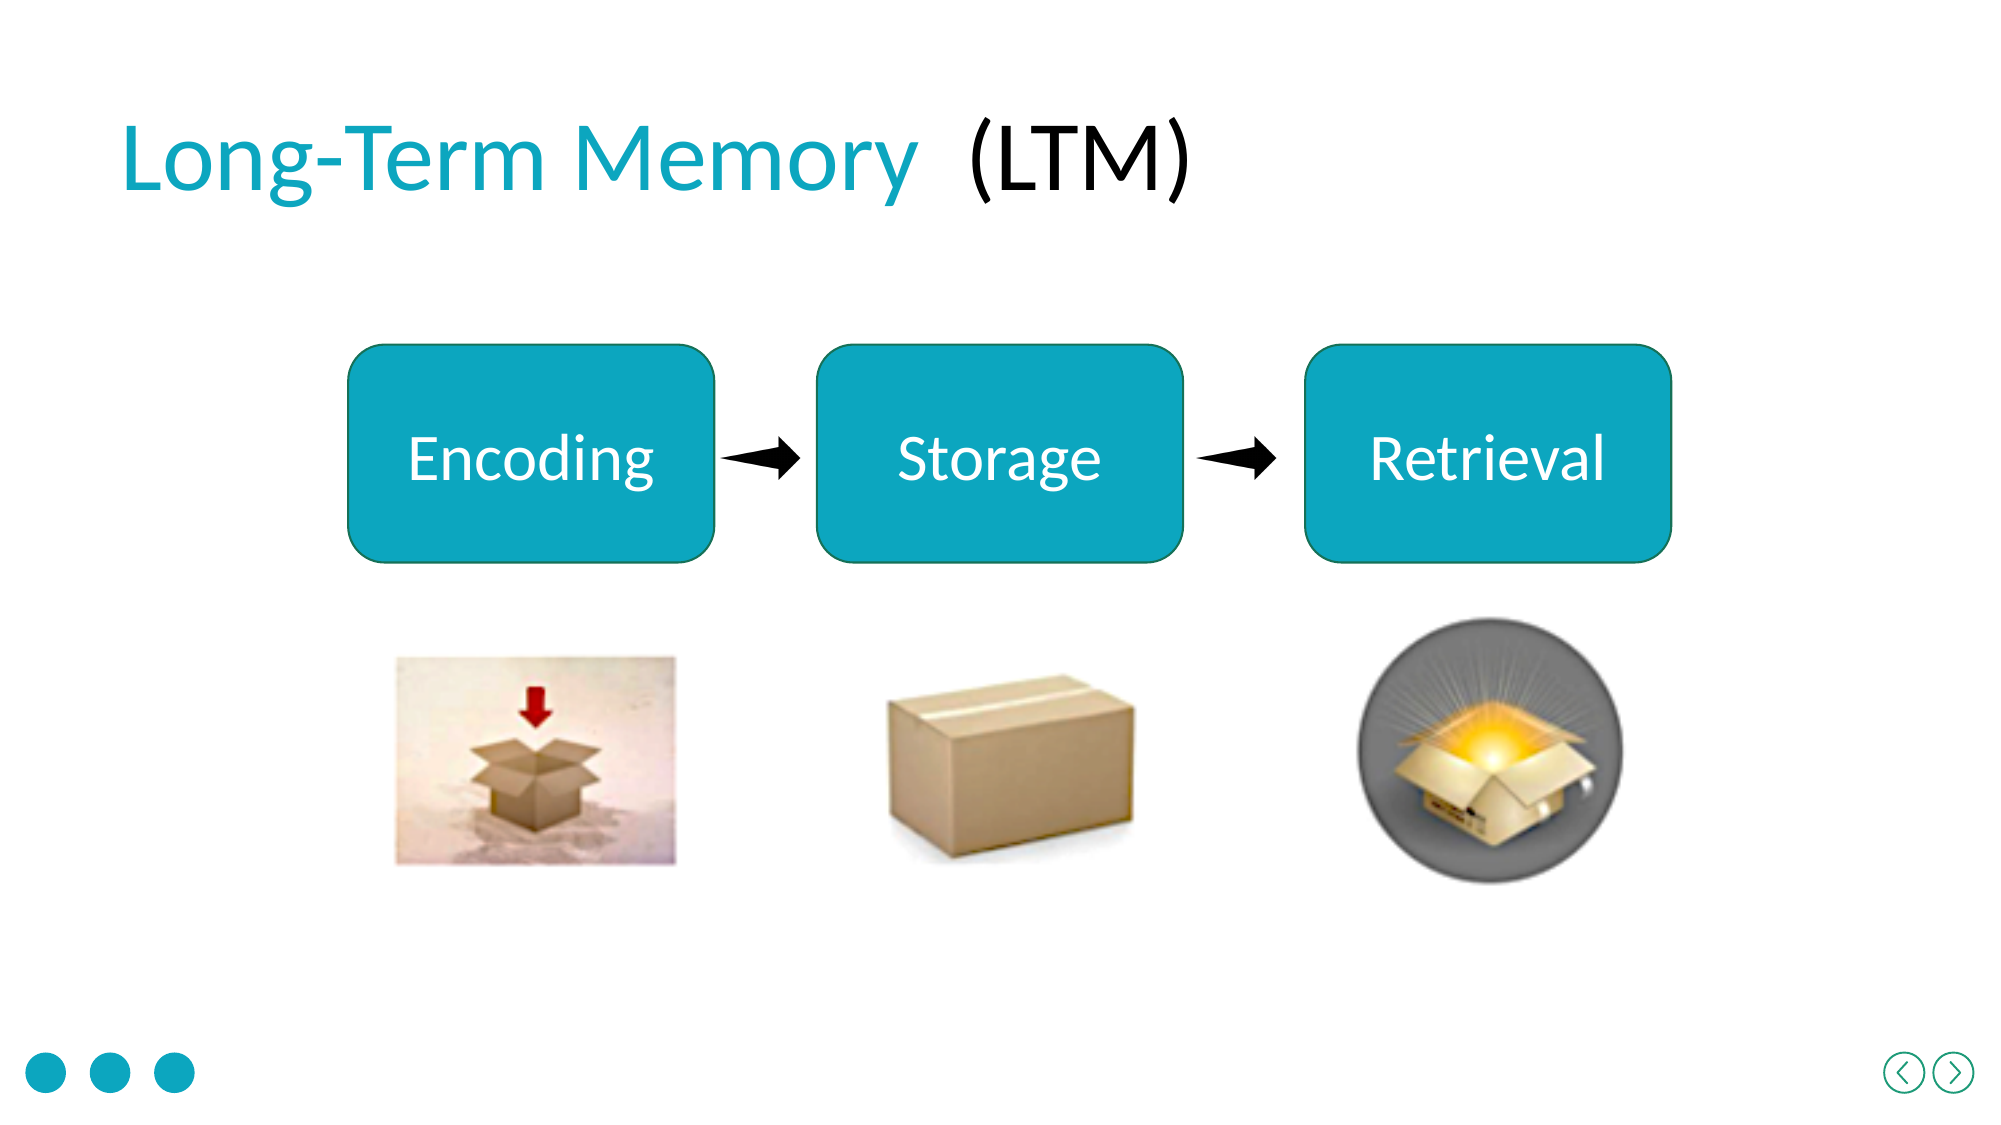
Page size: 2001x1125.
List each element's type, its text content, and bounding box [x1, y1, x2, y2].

text_box [1932, 1051, 1975, 1094]
text_box Storage [815, 343, 1185, 564]
text_box Retrieval [1304, 343, 1673, 564]
text_box Encoding [347, 343, 716, 564]
picture [716, 414, 804, 502]
text_box [88, 1051, 132, 1095]
text_box [1883, 1051, 1926, 1094]
text_box Long-Term Memory (LTM) [105, 83, 1210, 218]
text_box [24, 1051, 68, 1095]
text_box [153, 1051, 196, 1095]
picture [328, 605, 1672, 910]
picture [1191, 414, 1280, 502]
